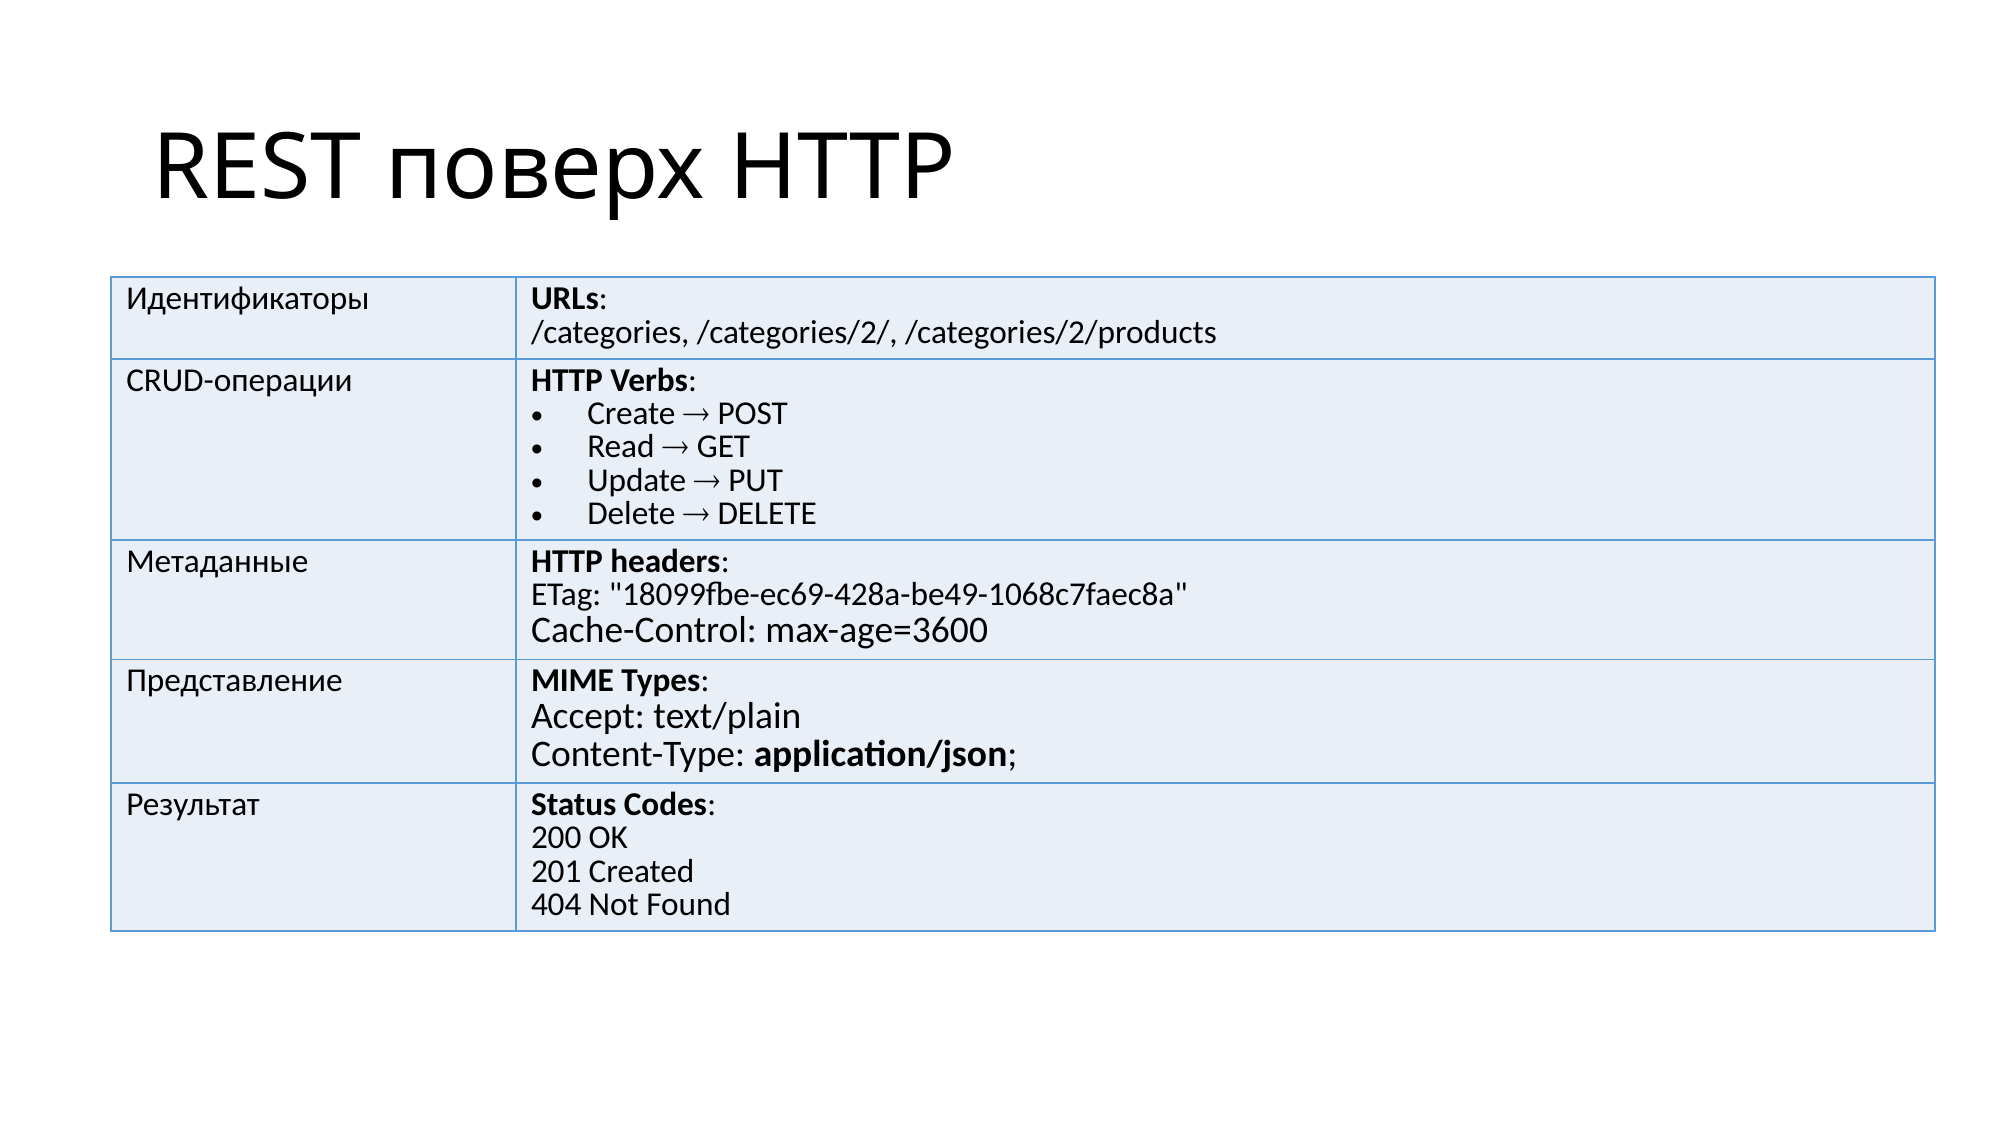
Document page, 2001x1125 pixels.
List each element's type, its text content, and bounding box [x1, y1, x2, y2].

table_cell Status Codes: 200 OK 201 Created 404 Not Found [517, 784, 1934, 930]
table_cell Результат [112, 784, 515, 930]
table_cell HTTP headers: ETag: "18099fbe-ec69-428a-be49-1068c7faec8a" Cache-Control: max-age=3600 [517, 541, 1934, 659]
table_header URLs: /categories, /categories/2/, /categories/2/products [517, 278, 1934, 358]
table_cell CRUD-операции [112, 360, 515, 539]
title REST поверх HTTP [137, 59, 1863, 276]
table_cell Метаданные [112, 541, 515, 659]
table_cell MIME Types: Accept: text/plain Content-Type: application/json; [517, 660, 1934, 782]
table_cell Представление [112, 660, 515, 782]
table_header Идентификаторы [112, 278, 515, 358]
table_cell HTTP Verbs: Create  POST Read  GET Update  PUT Delete  DELETE [517, 360, 1934, 539]
